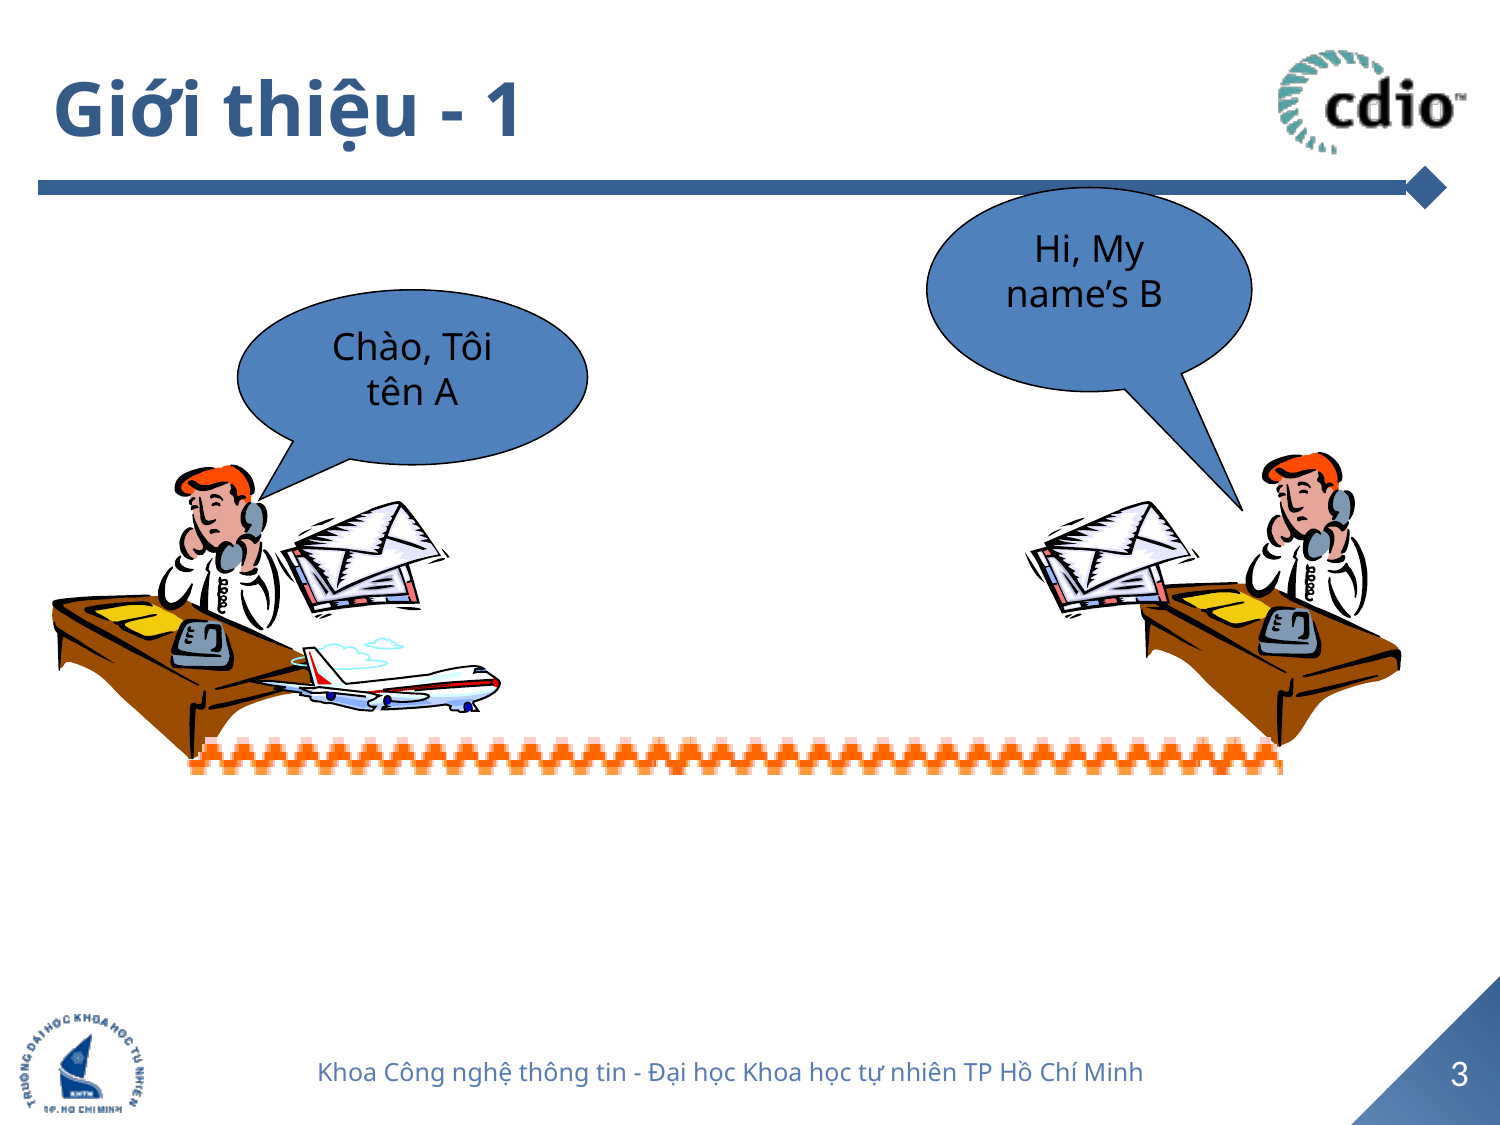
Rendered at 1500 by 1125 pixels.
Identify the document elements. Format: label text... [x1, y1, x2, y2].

picture [49, 451, 1408, 798]
text_box Chào, Tôi tên A [237, 289, 588, 471]
footer Khoa Công nghệ thông tin - Đại học Khoa học tự nhiên TP Hồ Chí Minh [187, 1043, 1275, 1104]
title Giới thiệu - 1 [37, 12, 1473, 200]
picture [18, 1014, 144, 1113]
text_box Hi, My name’s B [926, 187, 1252, 450]
slide_number 3 [1419, 1041, 1500, 1102]
